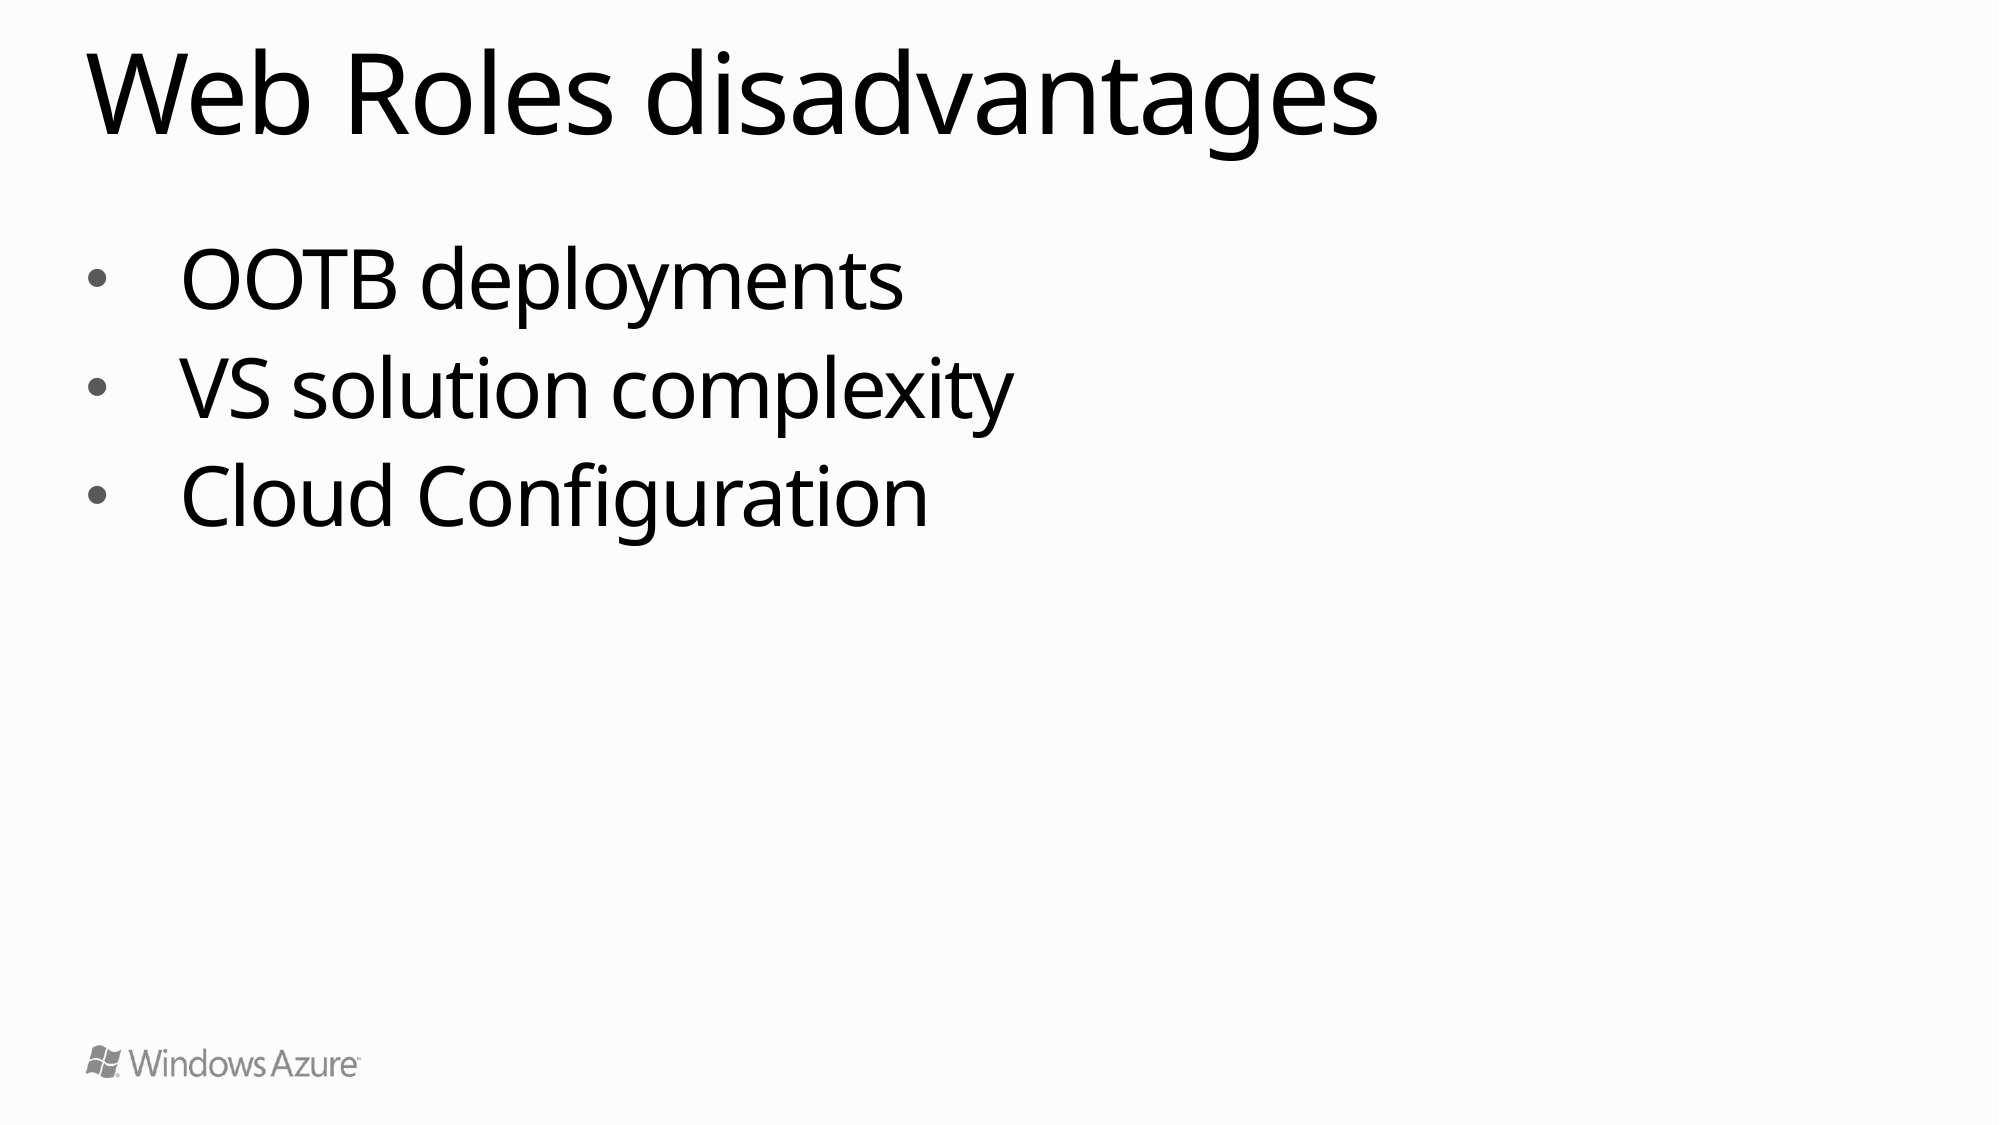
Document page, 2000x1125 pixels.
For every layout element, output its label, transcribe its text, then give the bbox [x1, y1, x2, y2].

title Web Roles disadvantages [85, 37, 1914, 161]
list OOTB deployments VS solution complexity Cloud Configuration [85, 237, 1914, 548]
